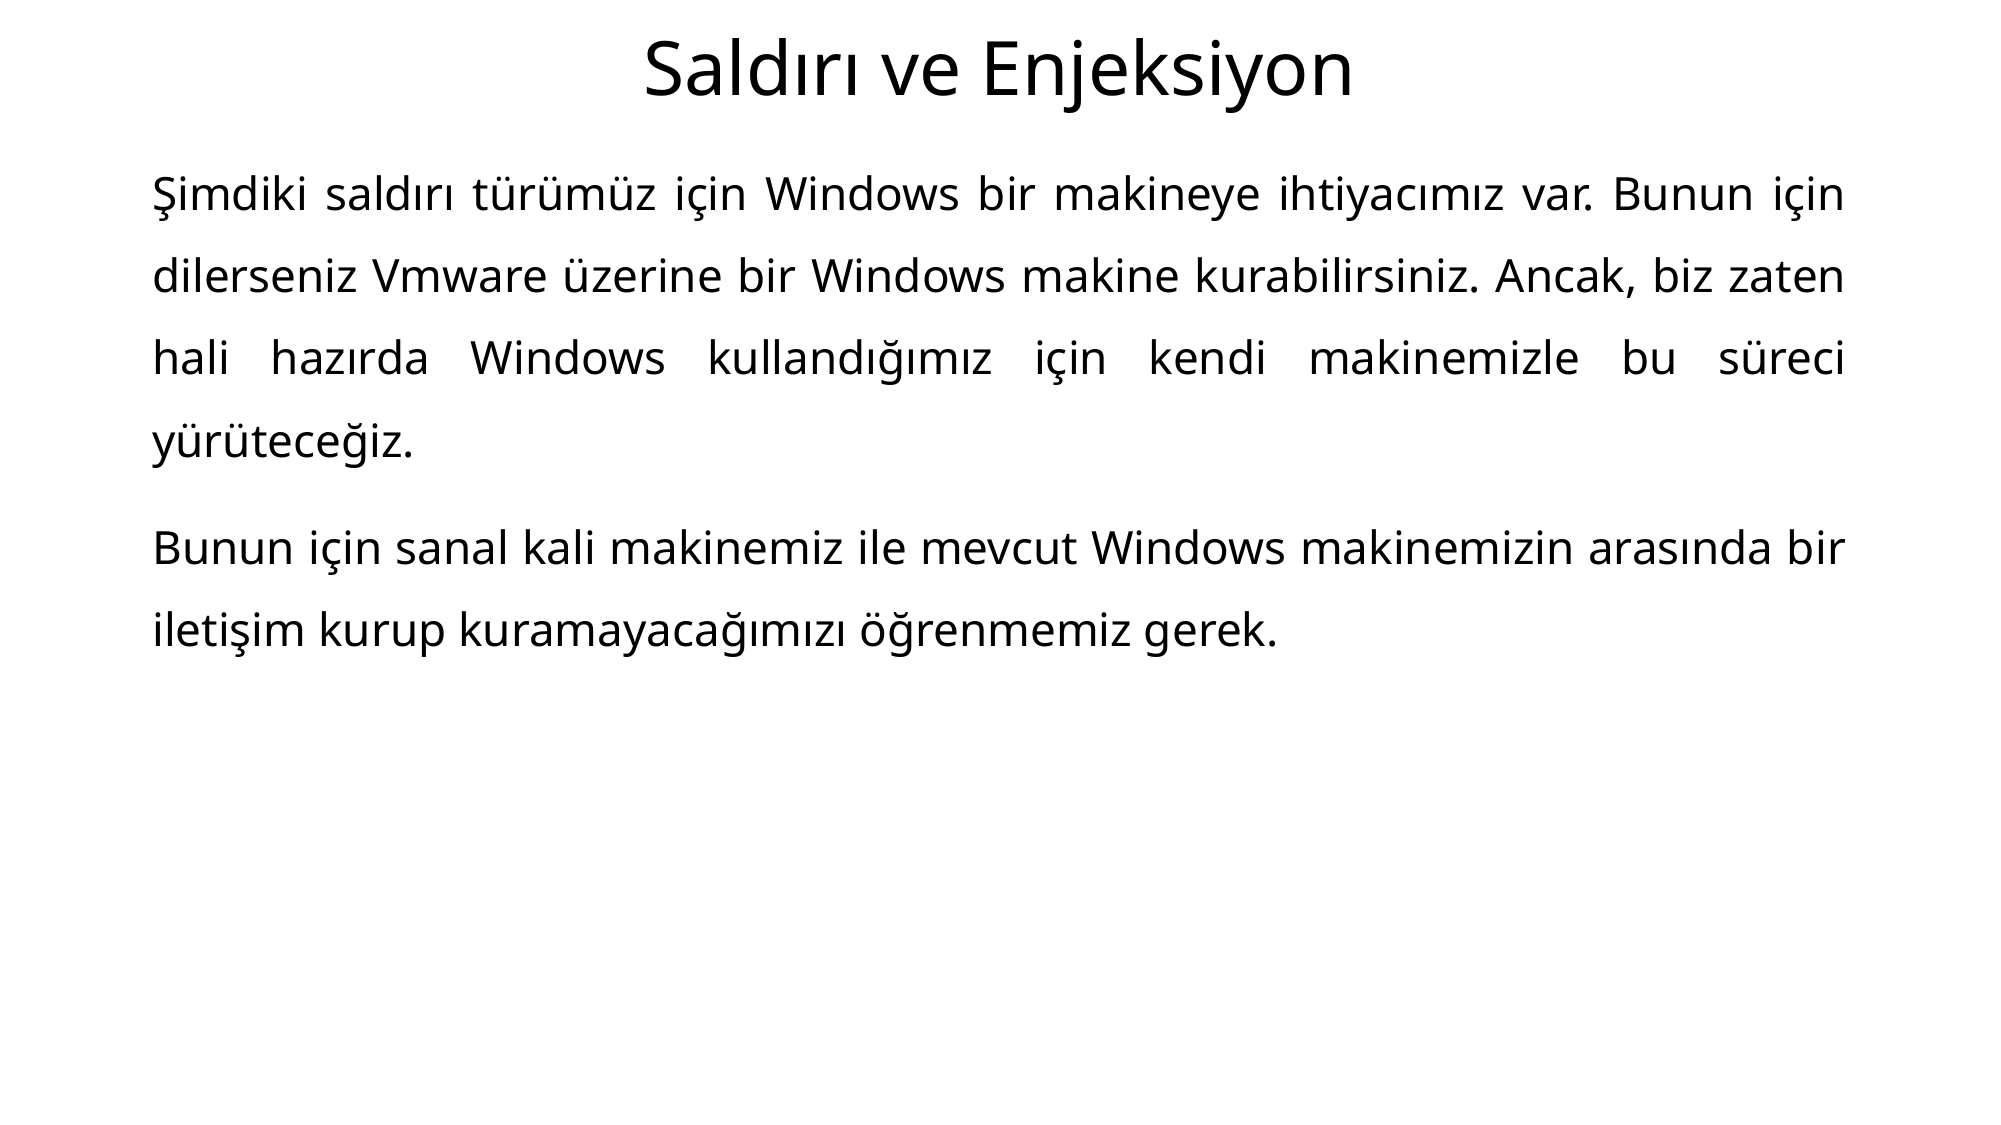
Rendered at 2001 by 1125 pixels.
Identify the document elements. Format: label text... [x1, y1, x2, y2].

title Saldırı ve Enjeksiyon [137, 18, 1863, 112]
list Şimdiki saldırı türümüz için Windows bir makineye ihtiyacımız var. Bunun için dilerseniz Vmware üzerine bir Windows makine kurabilirsiniz. Ancak, biz zaten hali hazırda Windows kullandığımız için kendi makinemizle bu süreci yürüteceğiz. Bunun için sanal kali makinemiz ile mevcut Windows makinemizin arasında bir iletişim kurup kuramayacağımızı öğrenmemiz gerek. [137, 129, 1863, 1014]
